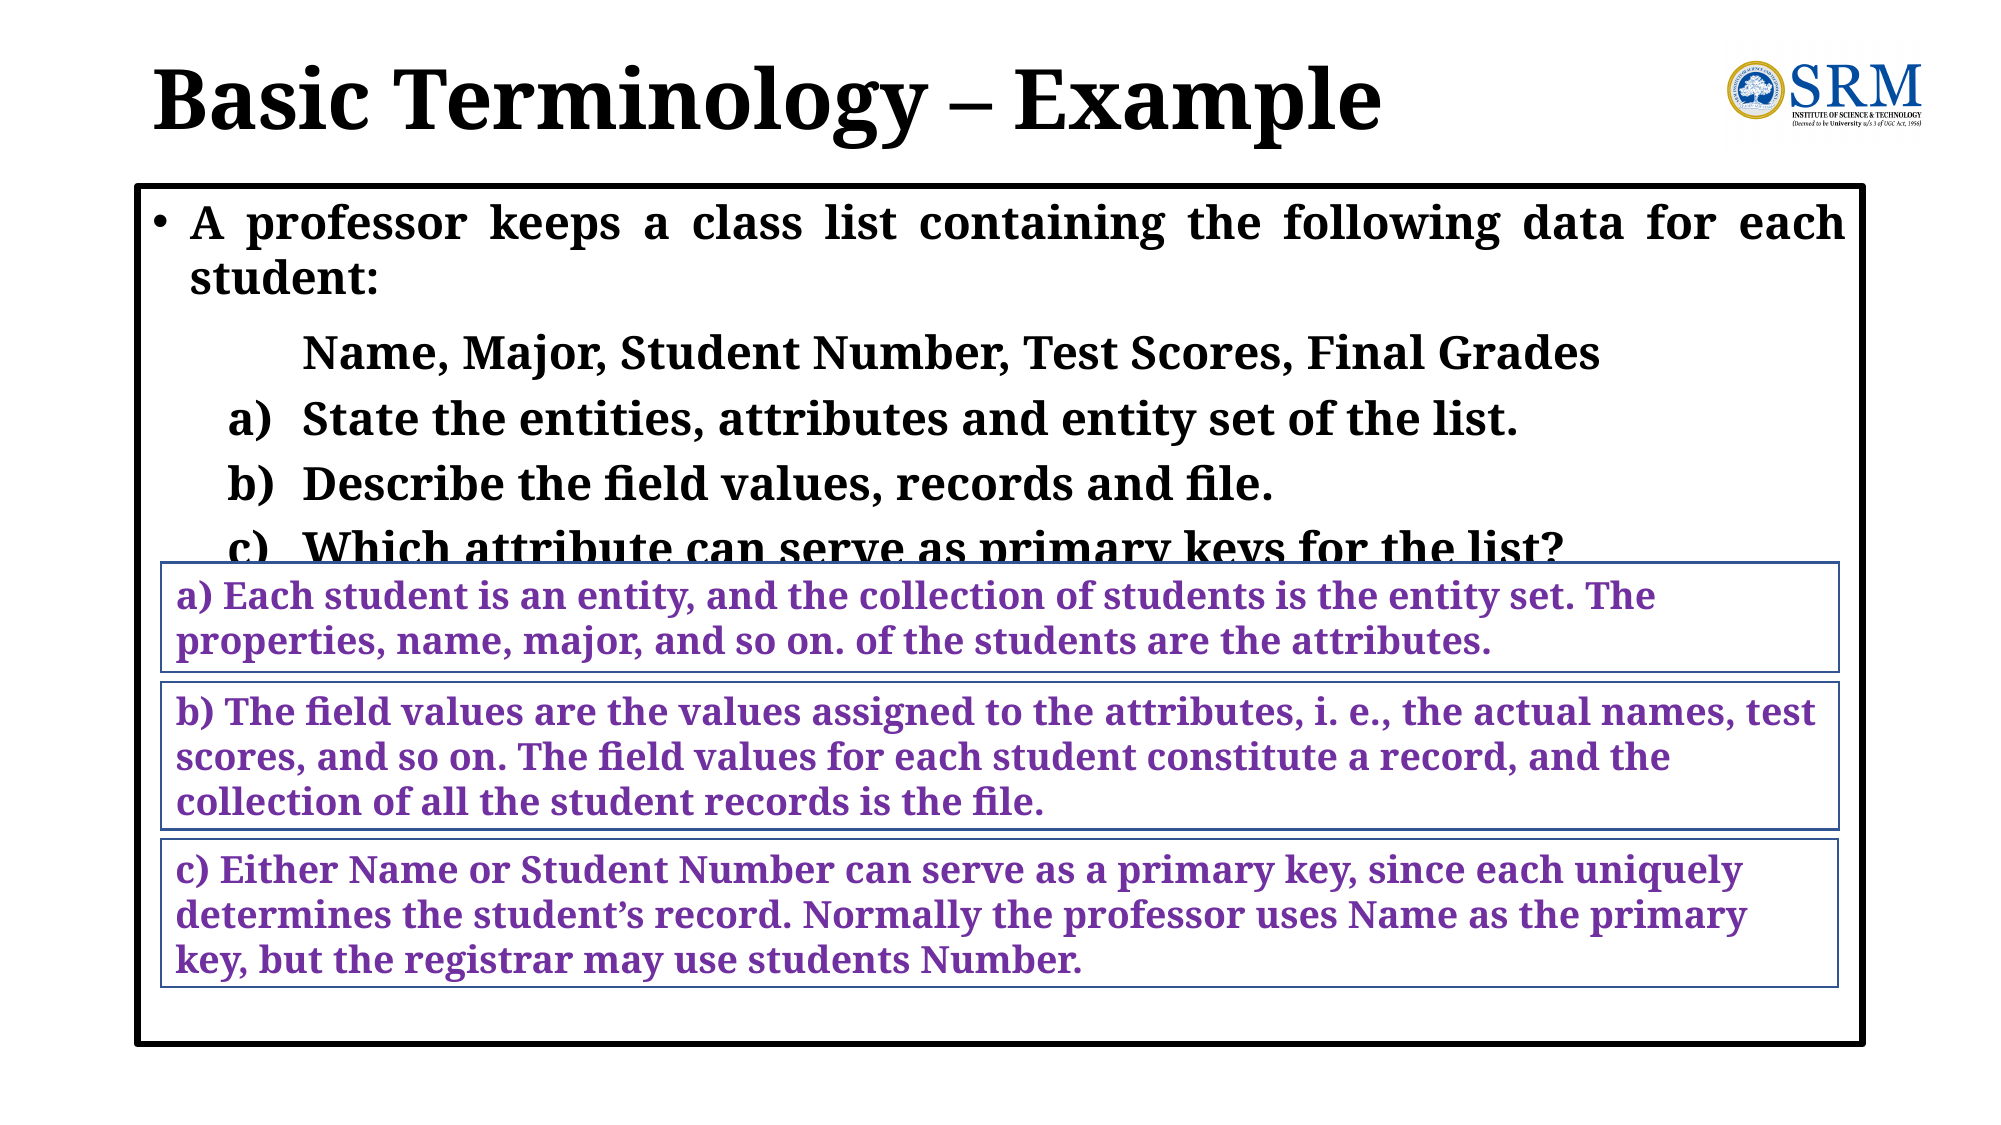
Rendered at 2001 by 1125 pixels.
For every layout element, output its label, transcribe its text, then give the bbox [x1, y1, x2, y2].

text_box b) The field values are the values assigned to the attributes, i. e., the actual names, test scores, and so on. The field values for each student constitute a record, and the collection of all the student records is the file. [160, 681, 1840, 831]
list A professor keeps a class list containing the following data for each student: Name, Major, Student Number, Test Scores, Final Grades State the entities, attributes and entity set of the list. Describe the field values, records and file. Which attribute can serve as primary keys for the list? [137, 186, 1863, 1045]
text_box a) Each student is an entity, and the collection of students is the entity set. The properties, name, major, and so on. of the students are the attributes. [160, 561, 1840, 673]
title Basic Terminology – Example [137, 50, 1863, 156]
picture [1723, 37, 1926, 151]
text_box c) Either Name or Student Number can serve as a primary key, since each uniquely determines the student’s record. Normally the professor uses Name as the primary key, but the registrar may use students Number. [160, 838, 1839, 988]
